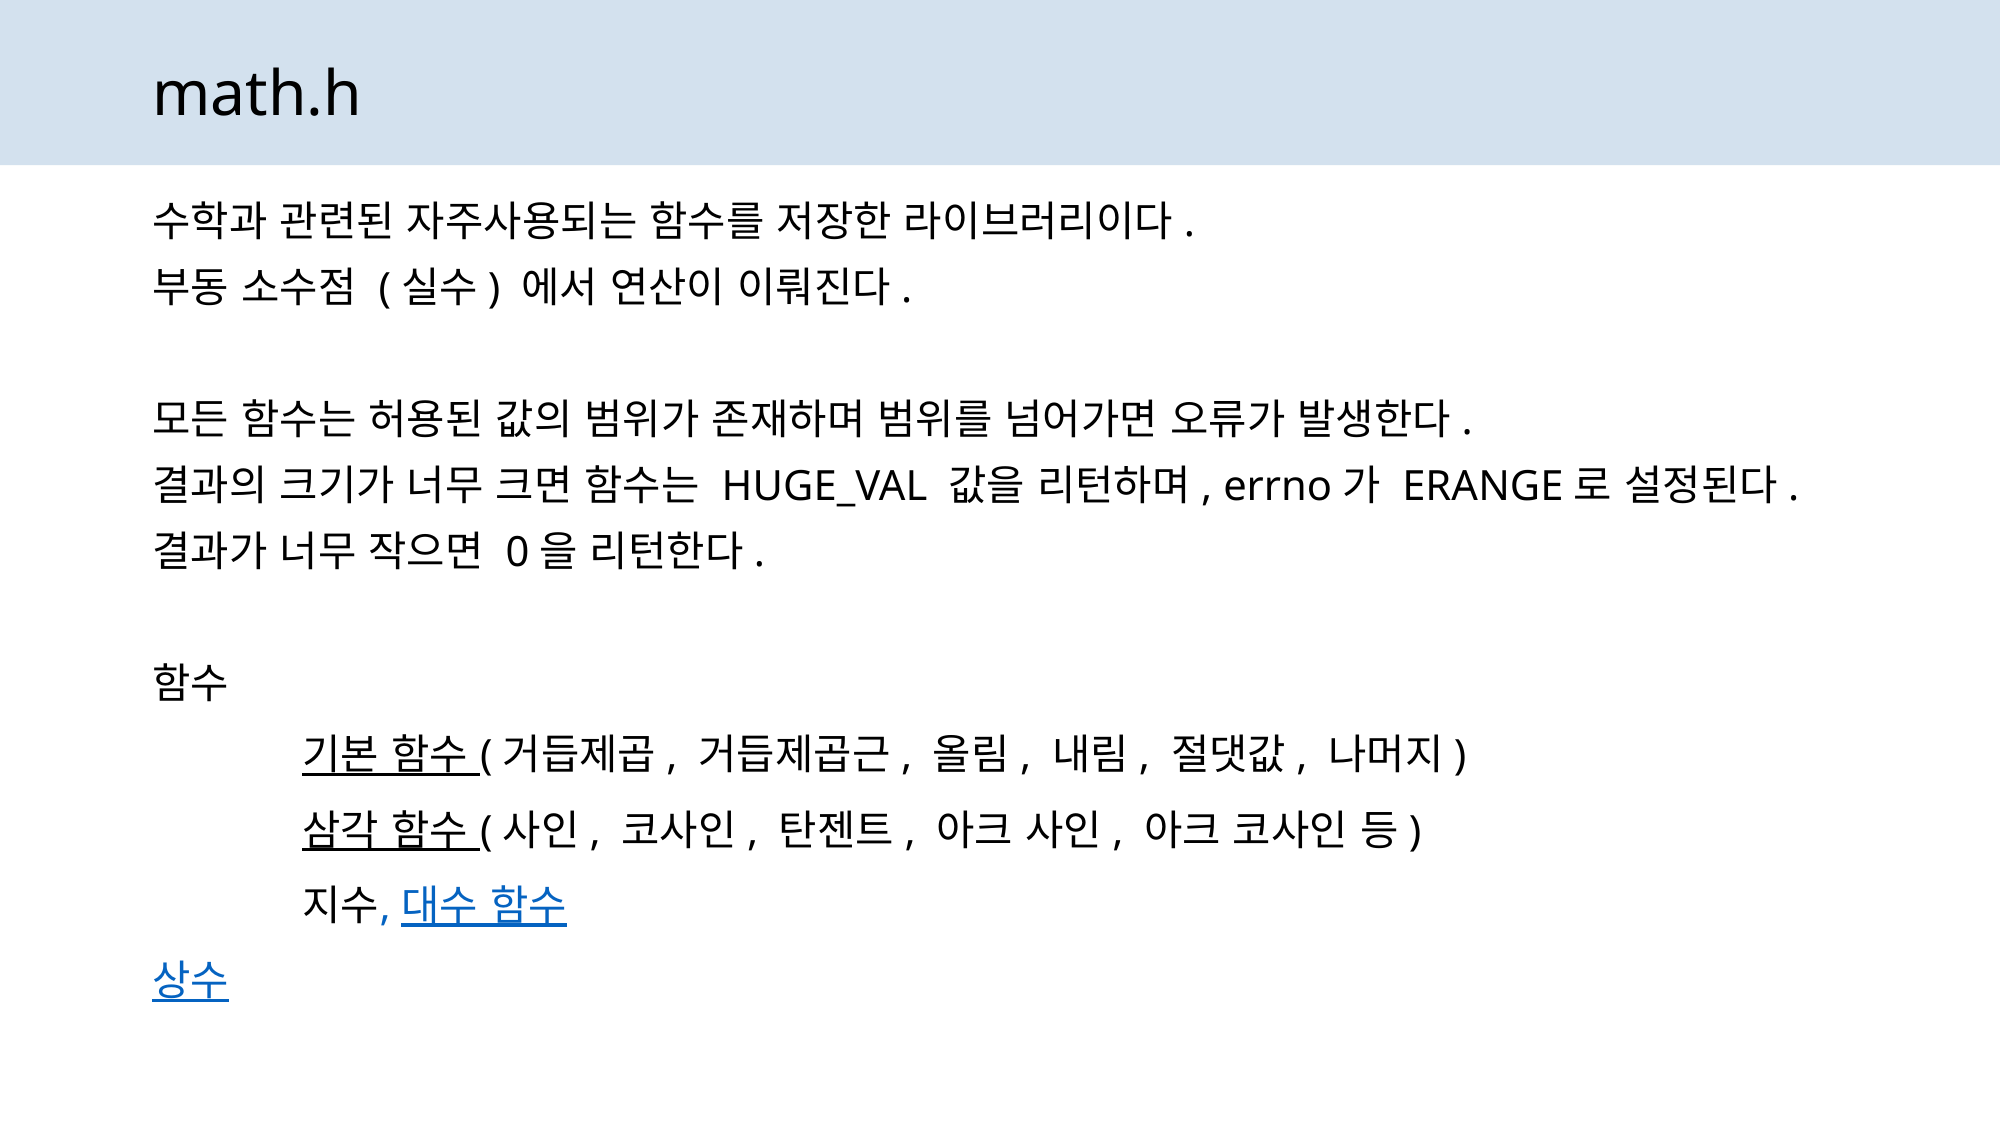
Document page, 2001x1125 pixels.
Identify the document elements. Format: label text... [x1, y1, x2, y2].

list 수학과 관련된 자주사용되는 함수를 저장한 라이브러리이다. 부동 소수점 (실수) 에서 연산이 이뤄진다. 모든 함수는 허용된 값의 범위가 존재하며 범위를 넘어가면 오류가 발생한다. 결과의 크기가 너무 크면 함수는 HUGE_VAL 값을 리턴하며, errno가 ERANGE로 설정된다. 결과가 너무 작으면 0을 리턴한다. 함수 기본 함수 (거듭제곱, 거듭제곱근, 올림, 내림, 절댓값, 나머지) 삼각 함수 (사인, 코사인, 탄젠트, 아크 사인, 아크 코사인 등) 지수, 대수 함수 상수 [137, 193, 1863, 1090]
title math.h [137, 59, 1863, 131]
